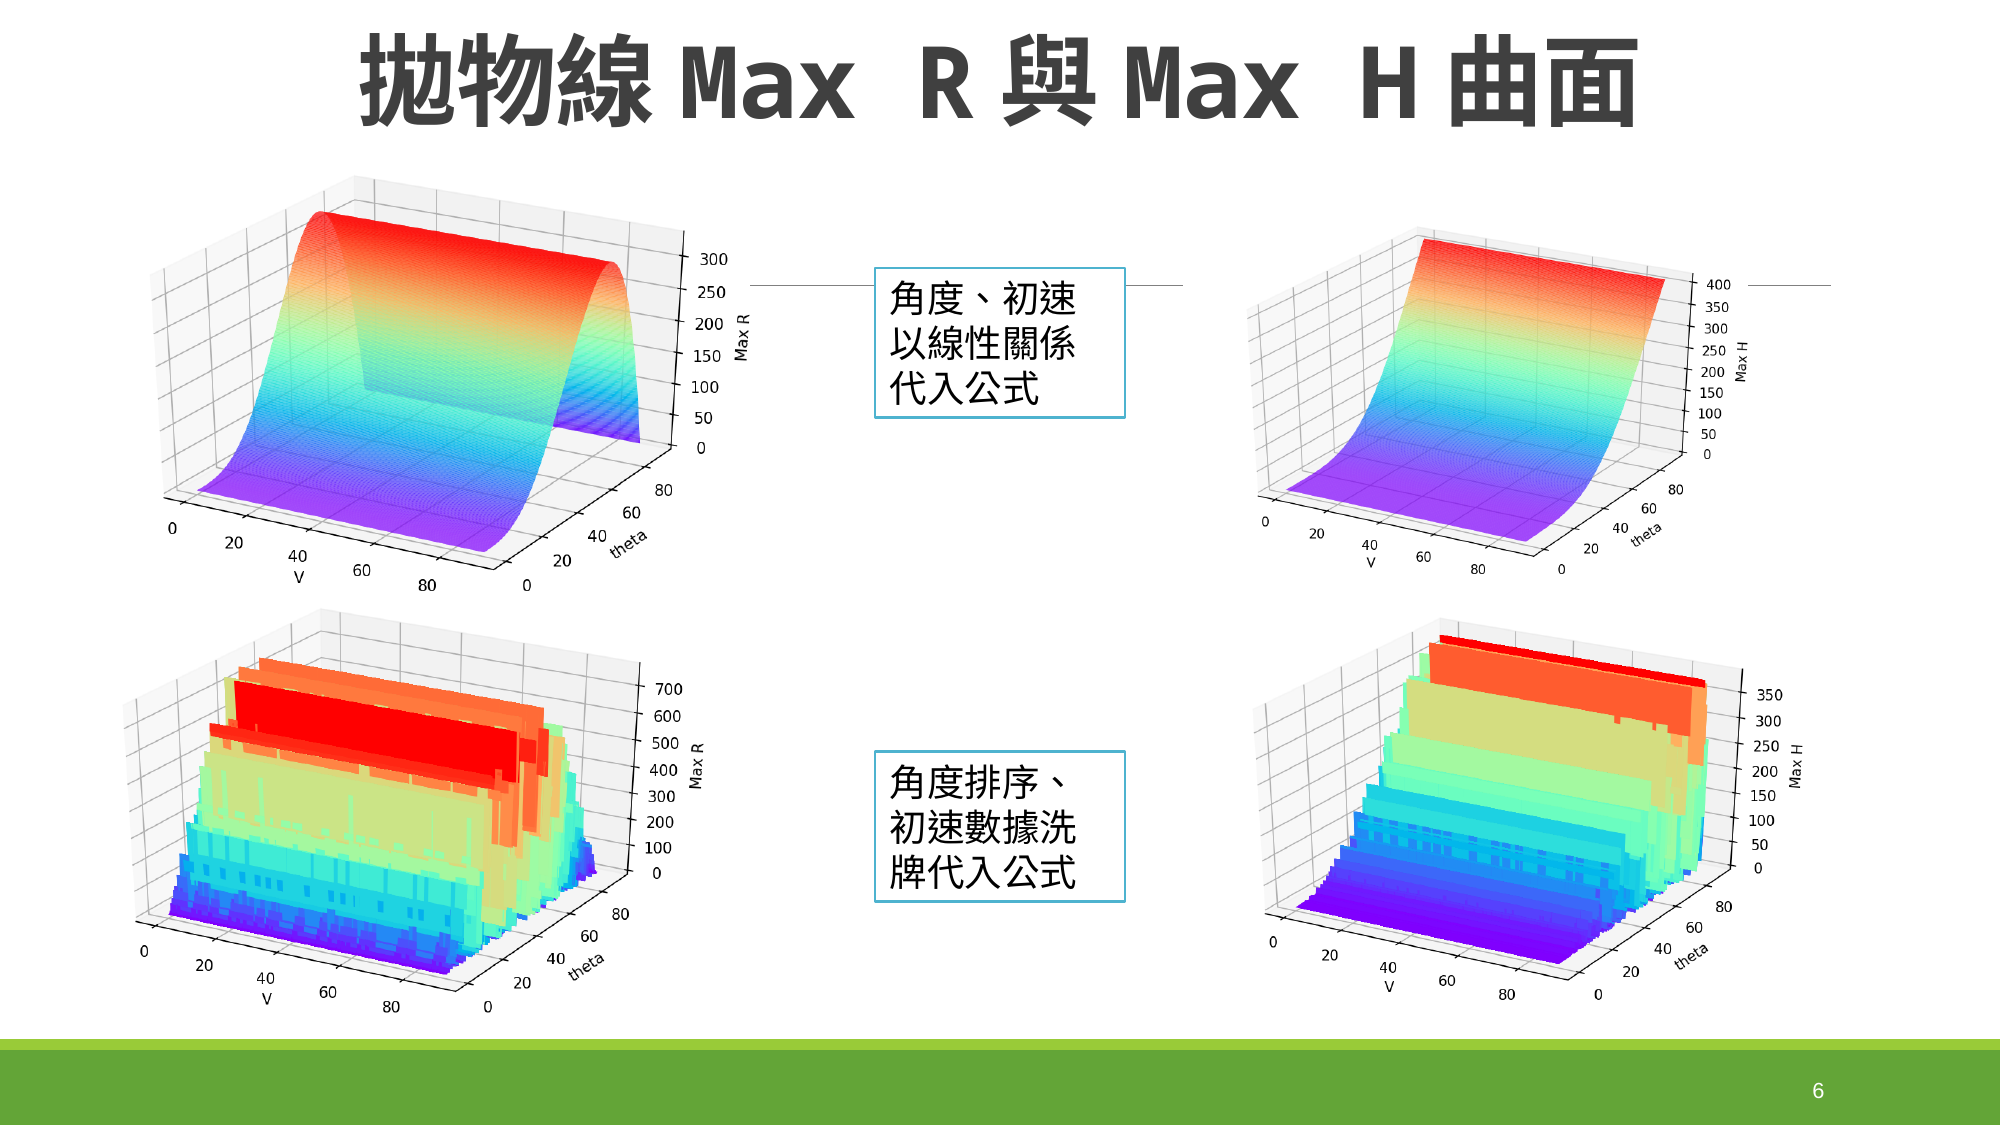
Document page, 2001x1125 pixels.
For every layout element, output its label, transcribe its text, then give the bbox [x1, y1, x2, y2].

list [48, 580, 705, 1018]
picture [1182, 201, 1748, 579]
text_box 角度排序、初速數據洗牌代入公式 [874, 750, 1126, 903]
picture [74, 146, 751, 598]
slide_number 6 [1624, 1059, 1840, 1120]
title 拋物線Max R與Max H曲面 [174, 19, 1825, 147]
text_box 角度、初速以線性關係代入公式 [874, 267, 1126, 419]
picture [1182, 590, 1804, 1005]
